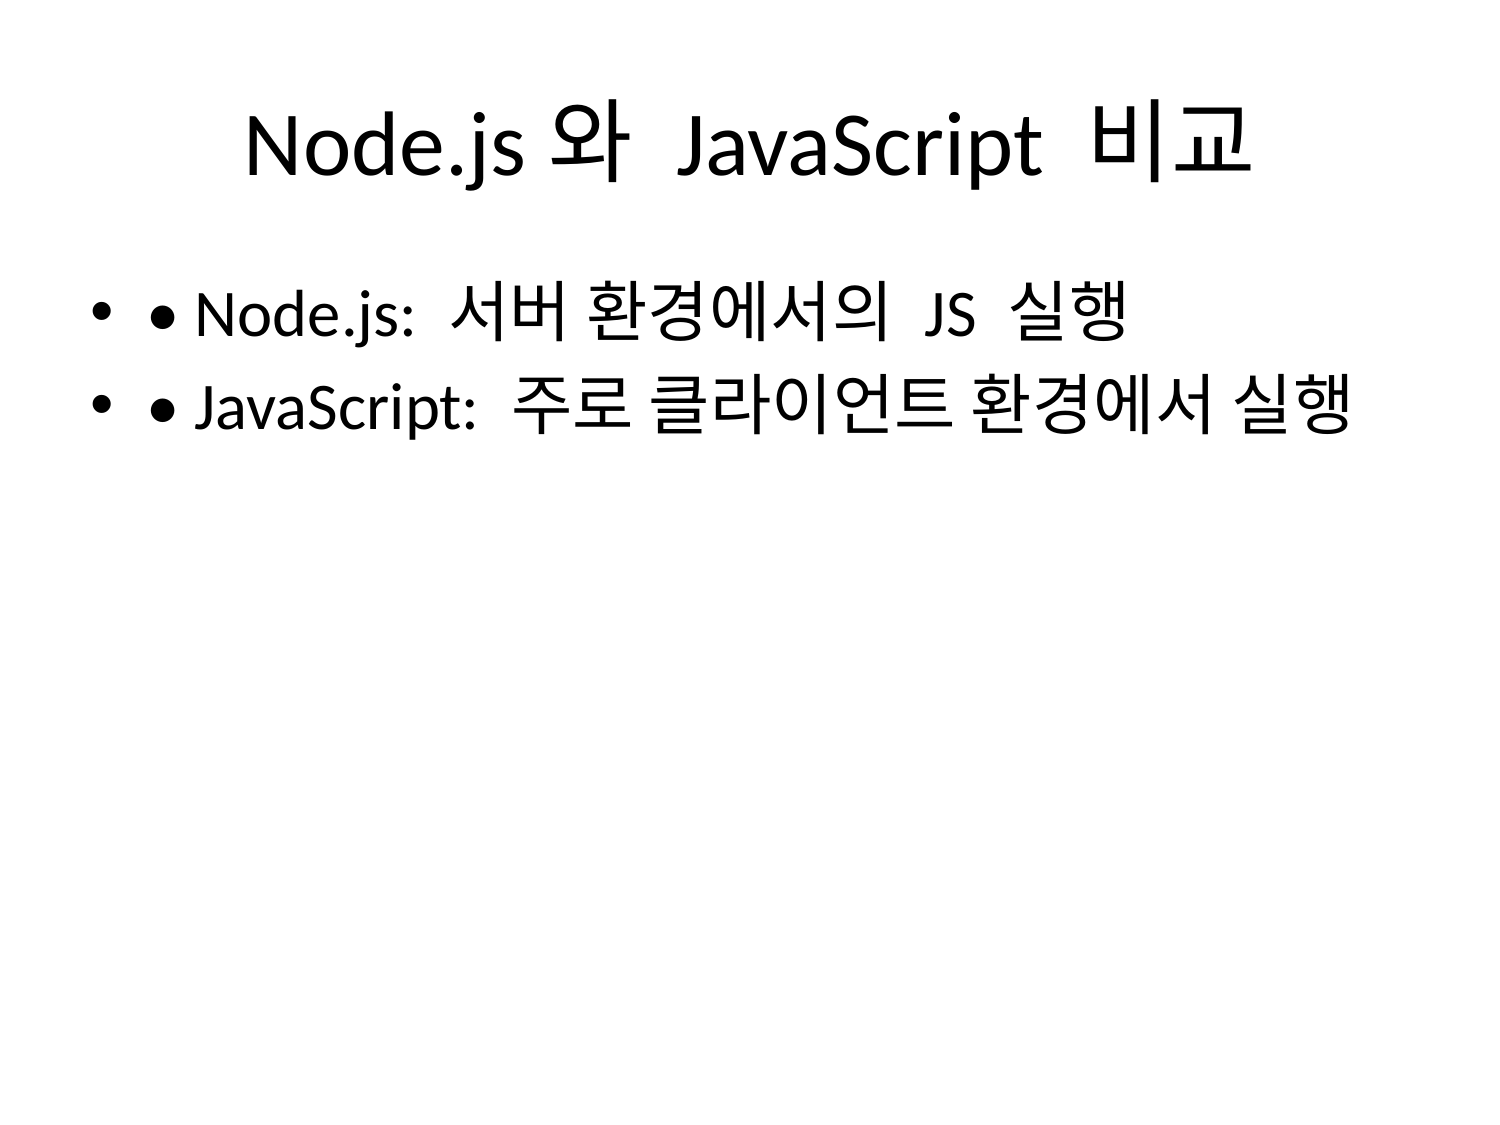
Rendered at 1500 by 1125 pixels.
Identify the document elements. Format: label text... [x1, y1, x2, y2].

title Node.js와 JavaScript 비교 [75, 45, 1425, 233]
list • Node.js: 서버 환경에서의 JS 실행 • JavaScript: 주로 클라이언트 환경에서 실행 [75, 262, 1425, 1005]
